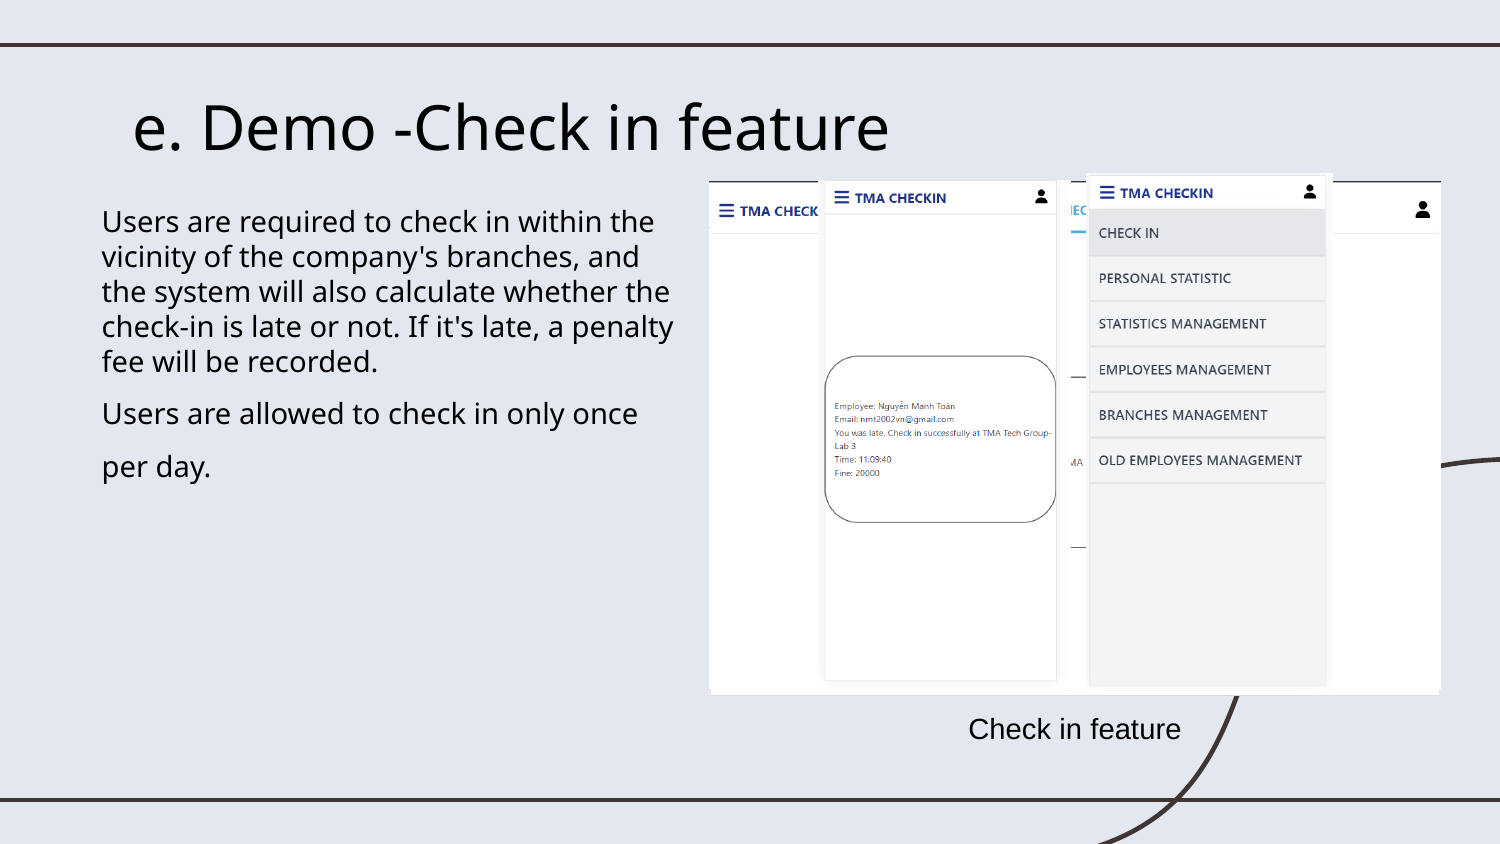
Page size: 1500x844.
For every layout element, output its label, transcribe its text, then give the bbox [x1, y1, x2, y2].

text_box Check in feature [792, 704, 1358, 753]
title e. Demo -Check in feature [116, 72, 1049, 167]
picture [709, 172, 1441, 696]
subtitle Users are required to check in within the vicinity of the company's branches, and the system will also calculate whether the check-in is late or not. If it's late, a penalty fee will be recorded. Users are allowed to check in only once per day. [86, 188, 696, 637]
